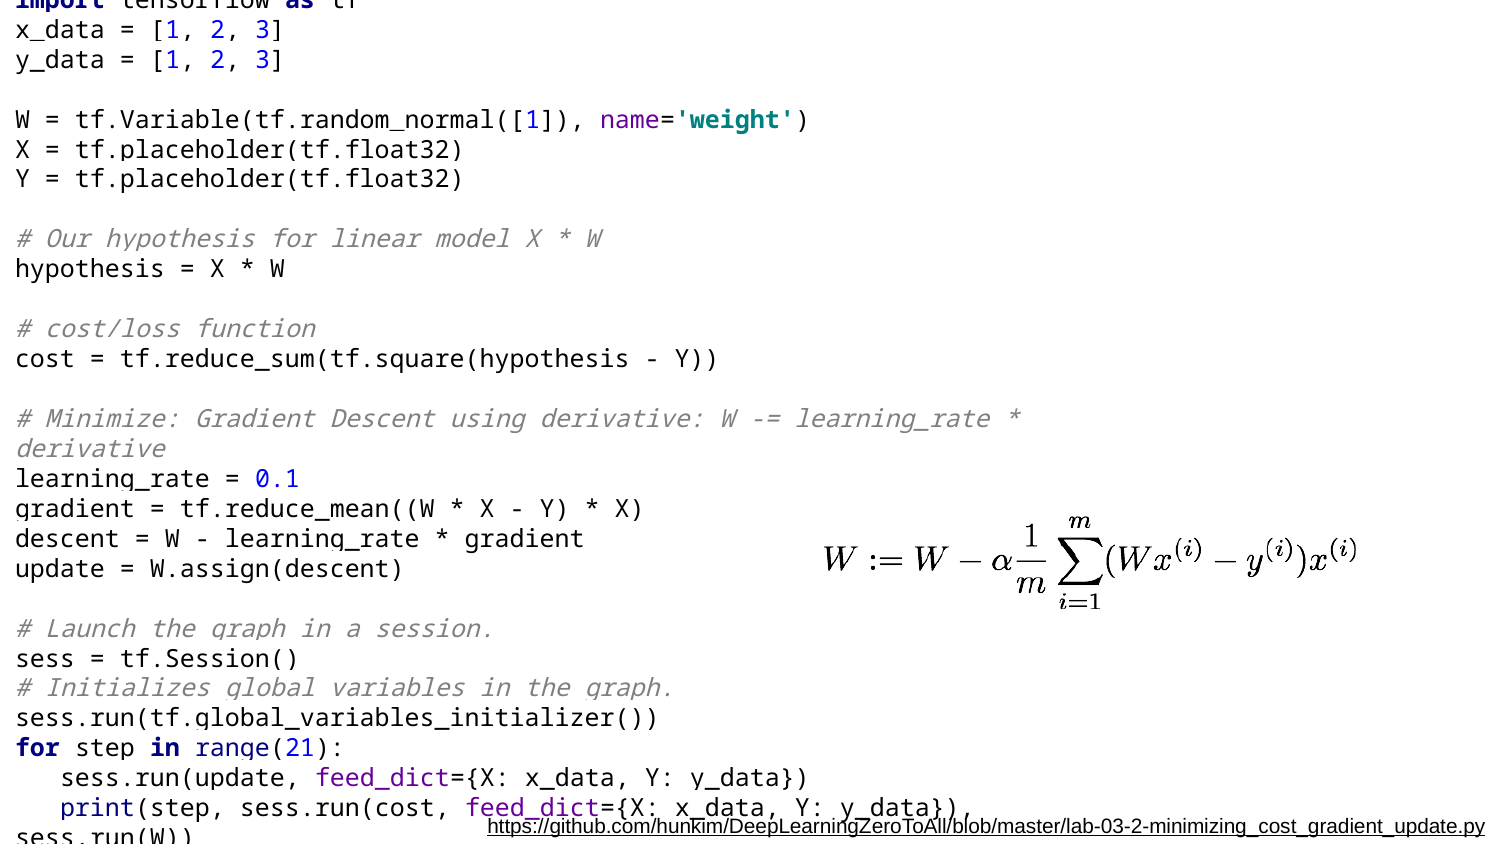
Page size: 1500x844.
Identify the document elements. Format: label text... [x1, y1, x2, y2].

text_box https://github.com/hunkim/DeepLearningZeroToAll/blob/master/lab-03-2-minimizing_cost_gradient_update.py [472, 801, 1500, 844]
picture [823, 515, 1356, 609]
text_box import tensorflow as tf x_data = [1, 2, 3] y_data = [1, 2, 3] W = tf.Variable(tf.random_normal([1]), name='weight') X = tf.placeholder(tf.float32) Y = tf.placeholder(tf.float32) # Our hypothesis for linear model X * W hypothesis = X * W # cost/loss function cost = tf.reduce_sum(tf.square(hypothesis - Y)) # Minimize: Gradient Descent using derivative: W -= learning_rate * derivative learning_rate = 0.1 gradient = tf.reduce_mean((W * X - Y) * X) descent = W - learning_rate * gradient update = W.assign(descent) # Launch the graph in a session. sess = tf.Session() # Initializes global variables in the graph. sess.run(tf.global_variables_initializer()) for step in range(21): sess.run(update, feed_dict={X: x_data, Y: y_data}) print(step, sess.run(cost, feed_dict={X: x_data, Y: y_data}), sess.run(W)) [0, 0, 1137, 835]
